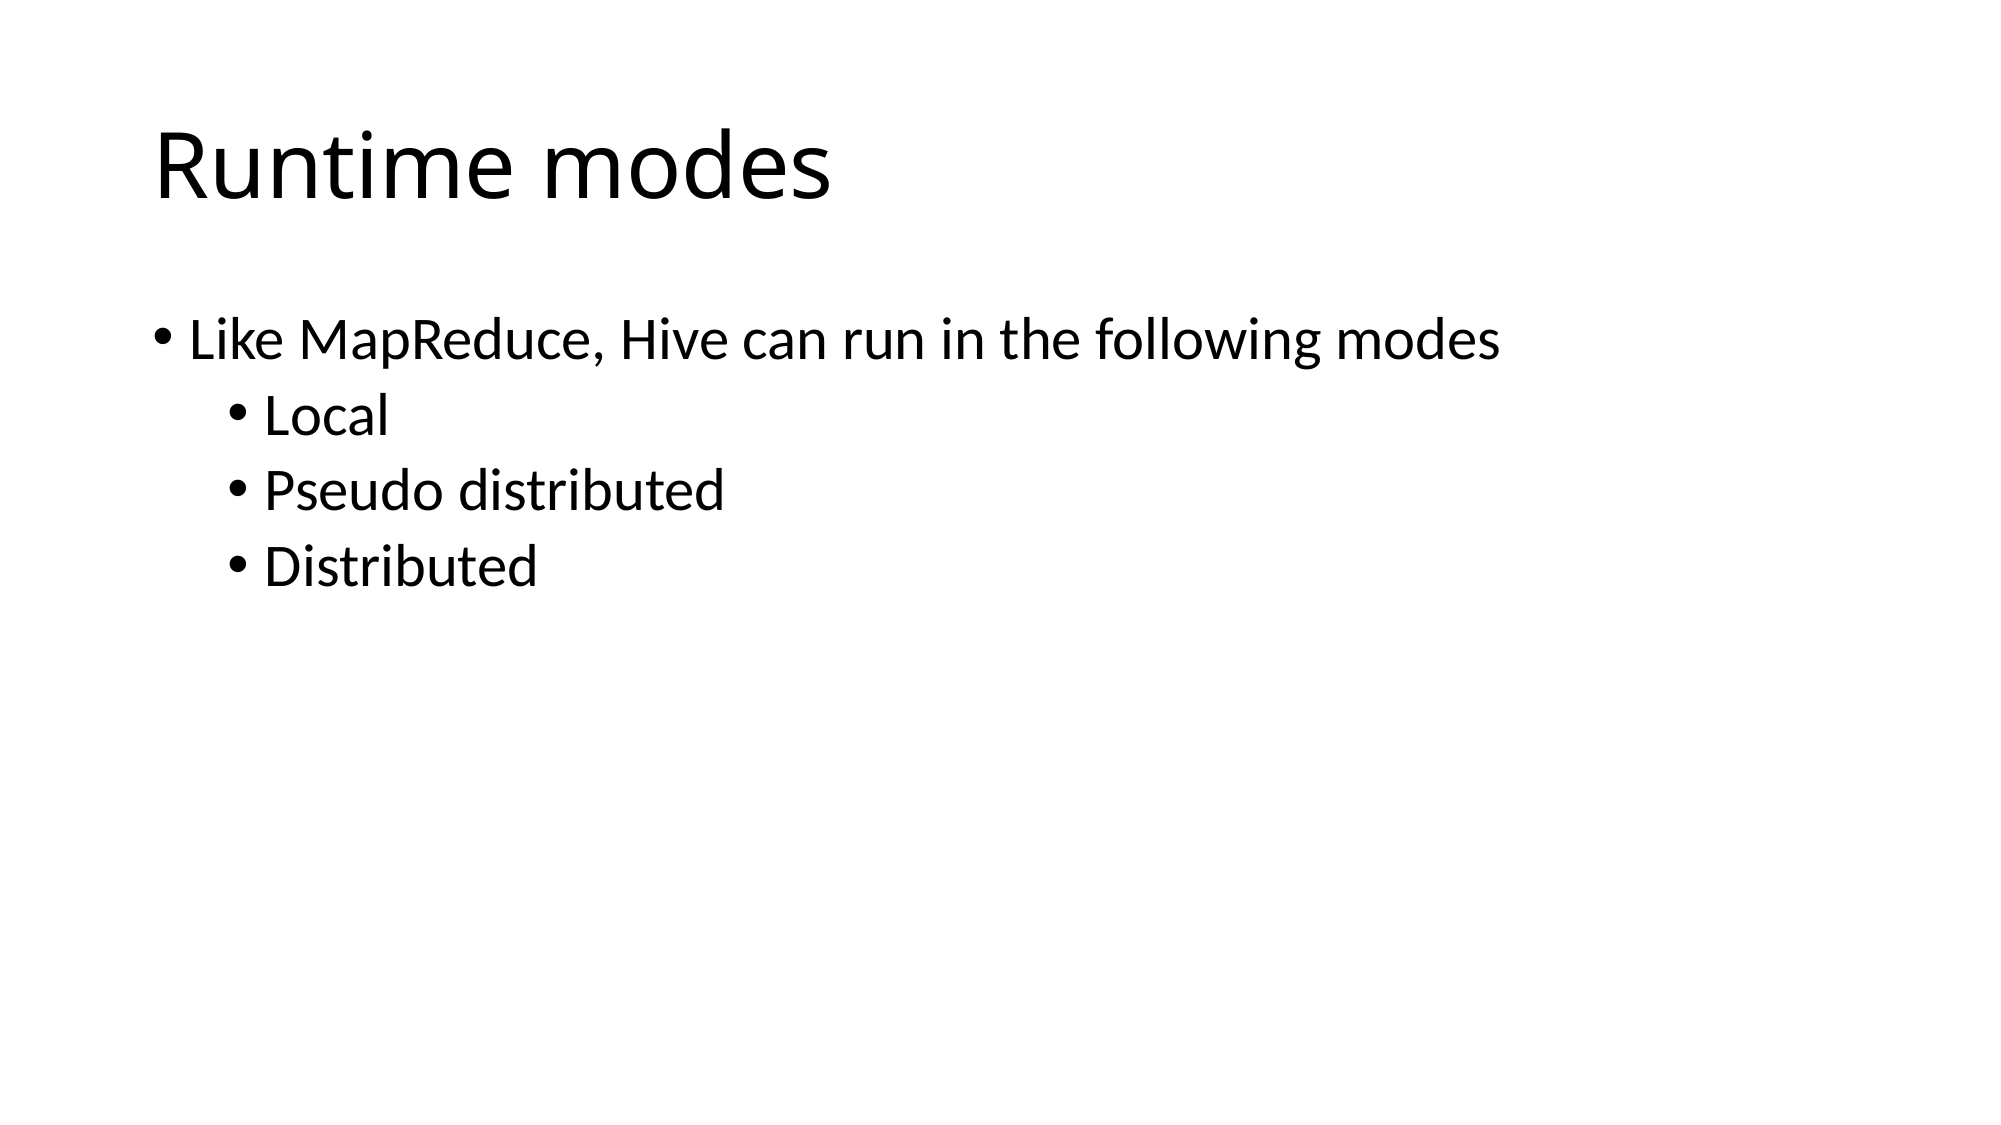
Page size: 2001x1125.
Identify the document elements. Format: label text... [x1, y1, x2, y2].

title Runtime modes [137, 59, 1863, 278]
list Like MapReduce, Hive can run in the following modes Local Pseudo distributed Distributed [137, 299, 1863, 1014]
